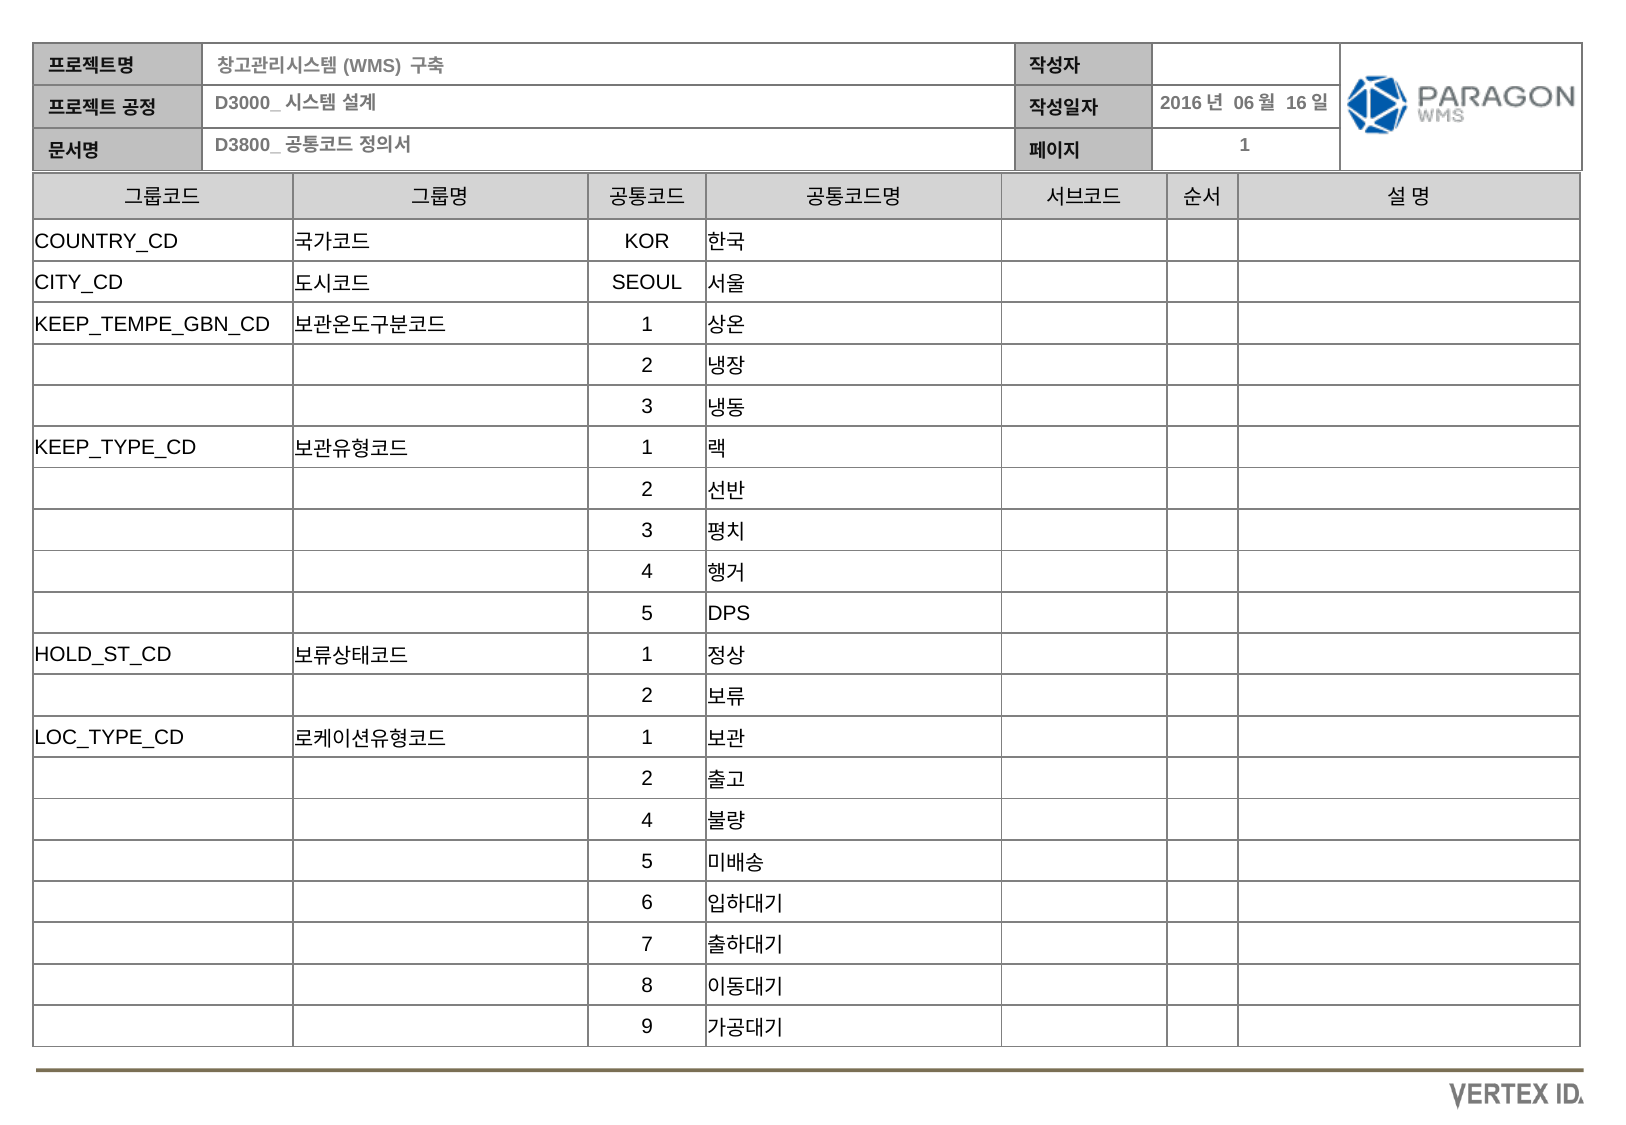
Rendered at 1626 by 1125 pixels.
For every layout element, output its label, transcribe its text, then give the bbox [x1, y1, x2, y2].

table_header 공통코드 [589, 174, 705, 218]
table_cell [1239, 675, 1579, 715]
table_cell LOC_TYPE_CD [34, 717, 292, 756]
table_cell 보류 [707, 675, 1001, 715]
table_cell [1002, 799, 1166, 839]
table_cell [294, 468, 587, 508]
table_cell DPS [707, 593, 1001, 632]
table_header [1002, 220, 1166, 260]
table_cell [1168, 262, 1237, 301]
text_box 2016년 06월 16일 [1126, 83, 1363, 121]
table_cell 서울 [707, 262, 1001, 301]
table_cell [34, 965, 292, 1004]
table_cell 보관온도구분코드 [294, 303, 587, 343]
table_header [1168, 220, 1237, 260]
table_cell 보관유형코드 [294, 427, 587, 467]
table_cell [34, 758, 292, 798]
table_cell 3 [589, 386, 705, 425]
table_cell [1168, 468, 1237, 508]
table_cell 행거 [707, 551, 1001, 591]
table_cell [294, 345, 587, 384]
table_cell 상온 [707, 303, 1001, 343]
picture [1342, 74, 1582, 137]
table_cell [1002, 965, 1166, 1004]
table_cell 도시코드 [294, 262, 587, 301]
table_cell SEOUL [589, 262, 705, 301]
table_cell [294, 593, 587, 632]
table_cell 8 [589, 965, 705, 1004]
table_cell [1239, 593, 1579, 632]
table_cell [1239, 923, 1579, 963]
table_cell [34, 551, 292, 591]
table_cell [1168, 303, 1237, 343]
table_cell [34, 841, 292, 880]
table_cell [1002, 551, 1166, 591]
table_cell [1168, 593, 1237, 632]
table_cell [34, 386, 292, 425]
table_cell [1002, 882, 1166, 921]
table_cell [1002, 262, 1166, 301]
table_cell [1002, 1006, 1166, 1046]
table_cell [1168, 717, 1237, 756]
table_cell [1168, 675, 1237, 715]
table_cell [1168, 923, 1237, 963]
table_cell [1239, 634, 1579, 673]
table_header 공통코드명 [707, 174, 1001, 218]
table_cell 5 [589, 593, 705, 632]
table_cell 로케이션유형코드 [294, 717, 587, 756]
table_cell 선반 [707, 468, 1001, 508]
table_cell [34, 468, 292, 508]
table_cell [1239, 758, 1579, 798]
table_cell [1002, 468, 1166, 508]
table_cell [1002, 593, 1166, 632]
table_cell [1239, 427, 1579, 467]
table_header [1239, 220, 1579, 260]
table_cell [294, 923, 587, 963]
table_cell [1168, 510, 1237, 550]
table_cell [294, 965, 587, 1004]
table_cell [1002, 303, 1166, 343]
table_cell [34, 1006, 292, 1046]
table_header 순서 [1168, 174, 1237, 218]
table_cell [34, 510, 292, 550]
table_cell [1168, 551, 1237, 591]
table_cell [294, 841, 587, 880]
table_cell 1 [589, 717, 705, 756]
table_cell [1239, 965, 1579, 1004]
table_cell [1239, 551, 1579, 591]
table_cell 보류상태코드 [294, 634, 587, 673]
table_header COUNTRY_CD [34, 220, 292, 260]
table_cell [1239, 799, 1579, 839]
table_cell [1168, 386, 1237, 425]
table_cell 2 [589, 468, 705, 508]
table_cell 4 [589, 551, 705, 591]
table_header 그룹코드 [34, 174, 292, 218]
table_cell 2 [589, 758, 705, 798]
table_cell [1239, 262, 1579, 301]
table_cell [1168, 634, 1237, 673]
table_cell 평치 [707, 510, 1001, 550]
table_cell 미배송 [707, 841, 1001, 880]
table_cell [1168, 345, 1237, 384]
table_cell [1239, 510, 1579, 550]
table_cell [294, 1006, 587, 1046]
table_cell HOLD_ST_CD [34, 634, 292, 673]
table_cell [1168, 882, 1237, 921]
table_cell [1239, 303, 1579, 343]
table_cell [294, 551, 587, 591]
table_cell [1168, 841, 1237, 880]
table_cell 2 [589, 345, 705, 384]
table_header 한국 [707, 220, 1001, 260]
table_cell 정상 [707, 634, 1001, 673]
table_cell [1002, 427, 1166, 467]
table_cell [34, 882, 292, 921]
table_cell 9 [589, 1006, 705, 1046]
table_cell [1239, 386, 1579, 425]
table_cell [1168, 799, 1237, 839]
table_cell [34, 593, 292, 632]
table_cell [1239, 841, 1579, 880]
table_header 국가코드 [294, 220, 587, 260]
table_cell [34, 923, 292, 963]
table_cell [34, 675, 292, 715]
table_cell [1002, 510, 1166, 550]
table_header 그룹명 [294, 174, 587, 218]
table_cell [1168, 1006, 1237, 1046]
table_cell 불량 [707, 799, 1001, 839]
table_cell [1002, 386, 1166, 425]
table_cell 가공대기 [707, 1006, 1001, 1046]
table_cell [1168, 965, 1237, 1004]
table_cell 6 [589, 882, 705, 921]
table_cell [34, 345, 292, 384]
table_cell [34, 799, 292, 839]
table_cell 1 [589, 427, 705, 467]
table_cell [1002, 675, 1166, 715]
table_cell KEEP_TYPE_CD [34, 427, 292, 467]
table_cell [1239, 882, 1579, 921]
table_cell 보관 [707, 717, 1001, 756]
table_header 설 명 [1239, 174, 1579, 218]
table_cell [1002, 923, 1166, 963]
table_cell 출하대기 [707, 923, 1001, 963]
table_cell [1239, 468, 1579, 508]
table_cell 입하대기 [707, 882, 1001, 921]
table_cell [294, 799, 587, 839]
table_cell [294, 386, 587, 425]
table_cell [294, 675, 587, 715]
table_cell 4 [589, 799, 705, 839]
table_header KOR [589, 220, 705, 260]
table_cell [294, 510, 587, 550]
table_cell [1002, 345, 1166, 384]
table_cell 1 [589, 634, 705, 673]
table_cell [1239, 717, 1579, 756]
table_cell [1168, 427, 1237, 467]
table_cell [1002, 717, 1166, 756]
table_cell 3 [589, 510, 705, 550]
table_cell 출고 [707, 758, 1001, 798]
table_cell 2 [589, 675, 705, 715]
table_cell [1002, 841, 1166, 880]
table_cell 이동대기 [707, 965, 1001, 1004]
table_cell 7 [589, 923, 705, 963]
table_cell 냉동 [707, 386, 1001, 425]
table_cell 랙 [707, 427, 1001, 467]
table_cell 냉장 [707, 345, 1001, 384]
table_cell 1 [589, 303, 705, 343]
table_cell 5 [589, 841, 705, 880]
table_cell [1239, 345, 1579, 384]
table_cell KEEP_TEMPE_GBN_CD [34, 303, 292, 343]
table_cell CITY_CD [34, 262, 292, 301]
table_cell [294, 882, 587, 921]
table_cell [1002, 634, 1166, 673]
table_cell [1239, 1006, 1579, 1046]
table_header 서브코드 [1002, 174, 1166, 218]
table_cell [1002, 758, 1166, 798]
table_cell [294, 758, 587, 798]
table_cell [1168, 758, 1237, 798]
